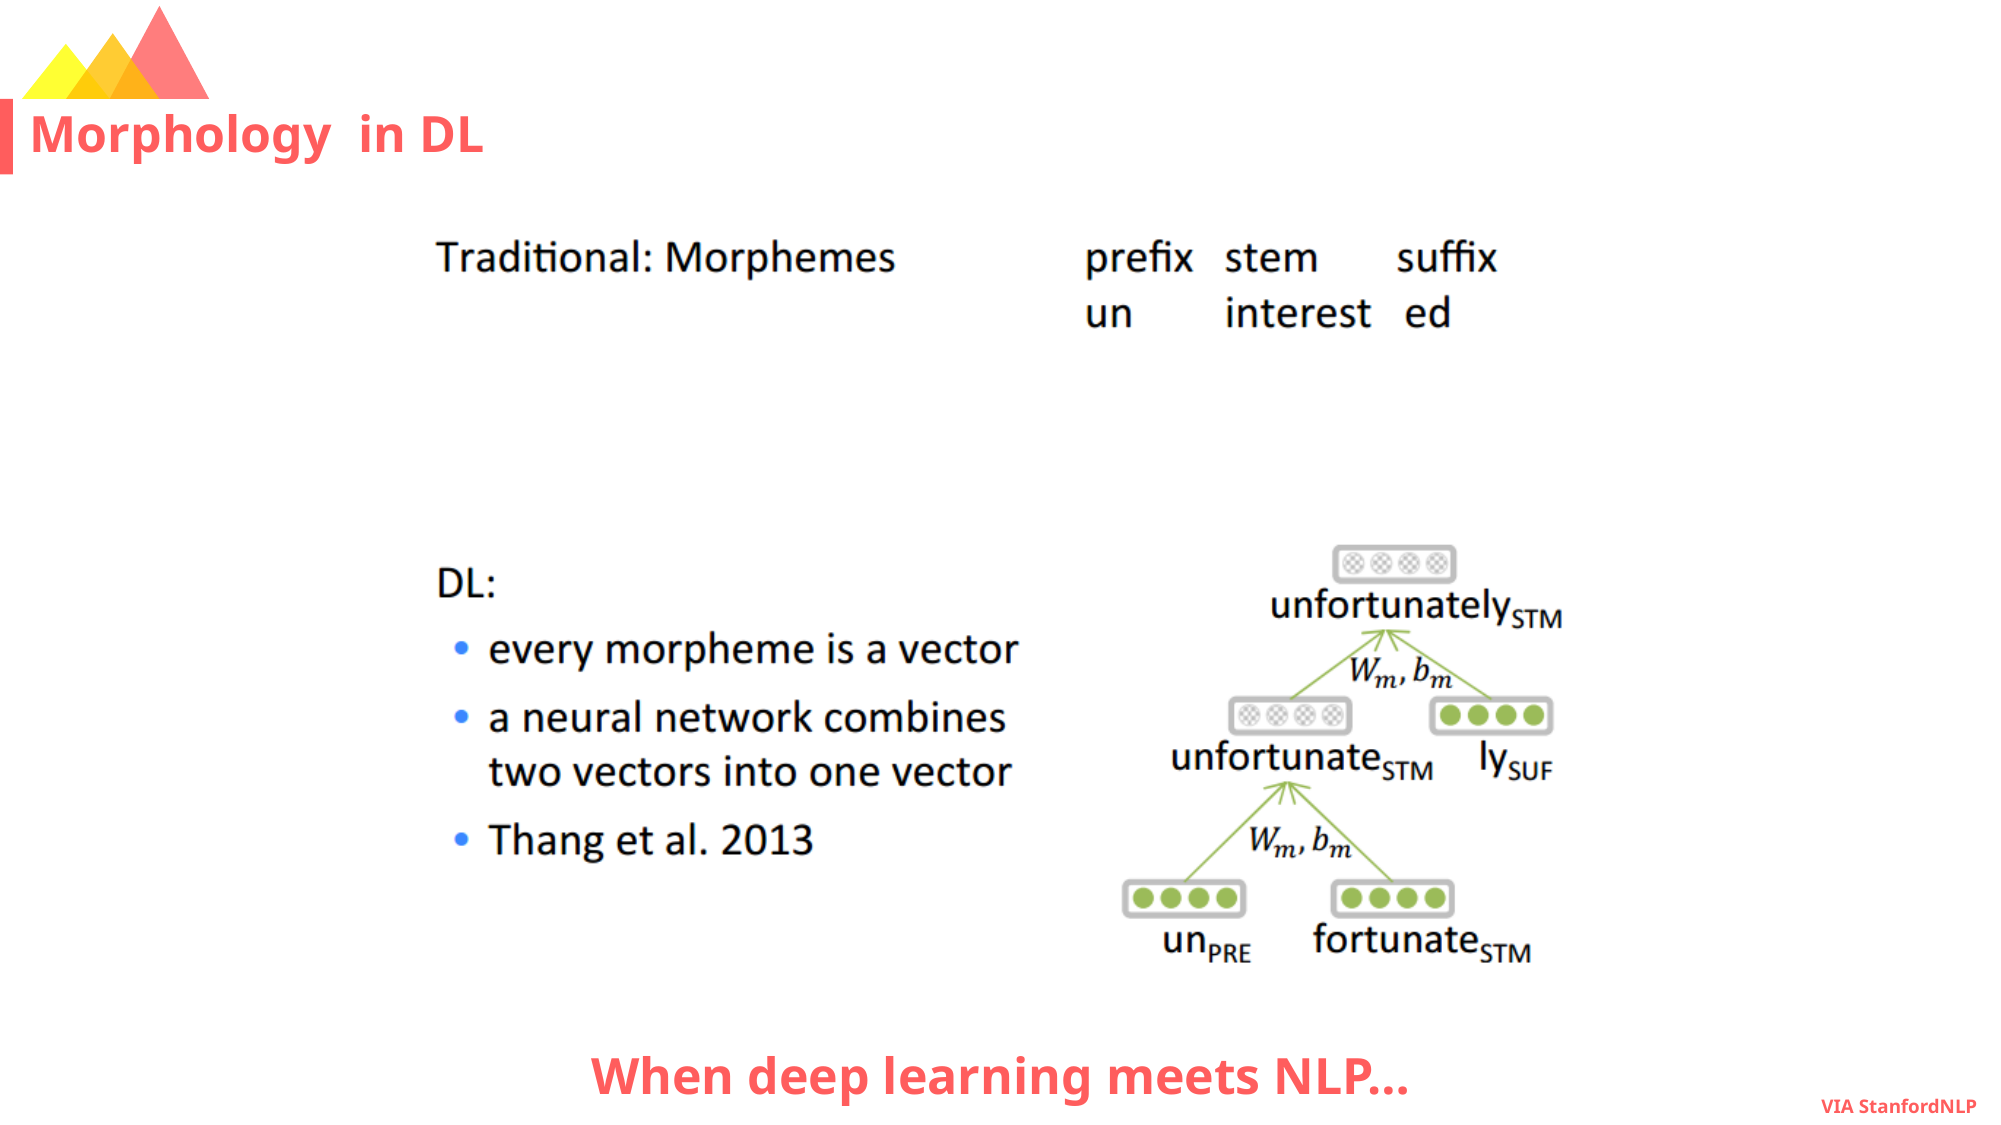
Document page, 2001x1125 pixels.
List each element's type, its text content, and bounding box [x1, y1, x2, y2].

text_box VIA StanfordNLP [1798, 1080, 2000, 1125]
picture [412, 209, 1588, 992]
title Morphology in DL [14, 101, 533, 182]
text_box When deep learning meets NLP… [532, 1019, 1470, 1112]
